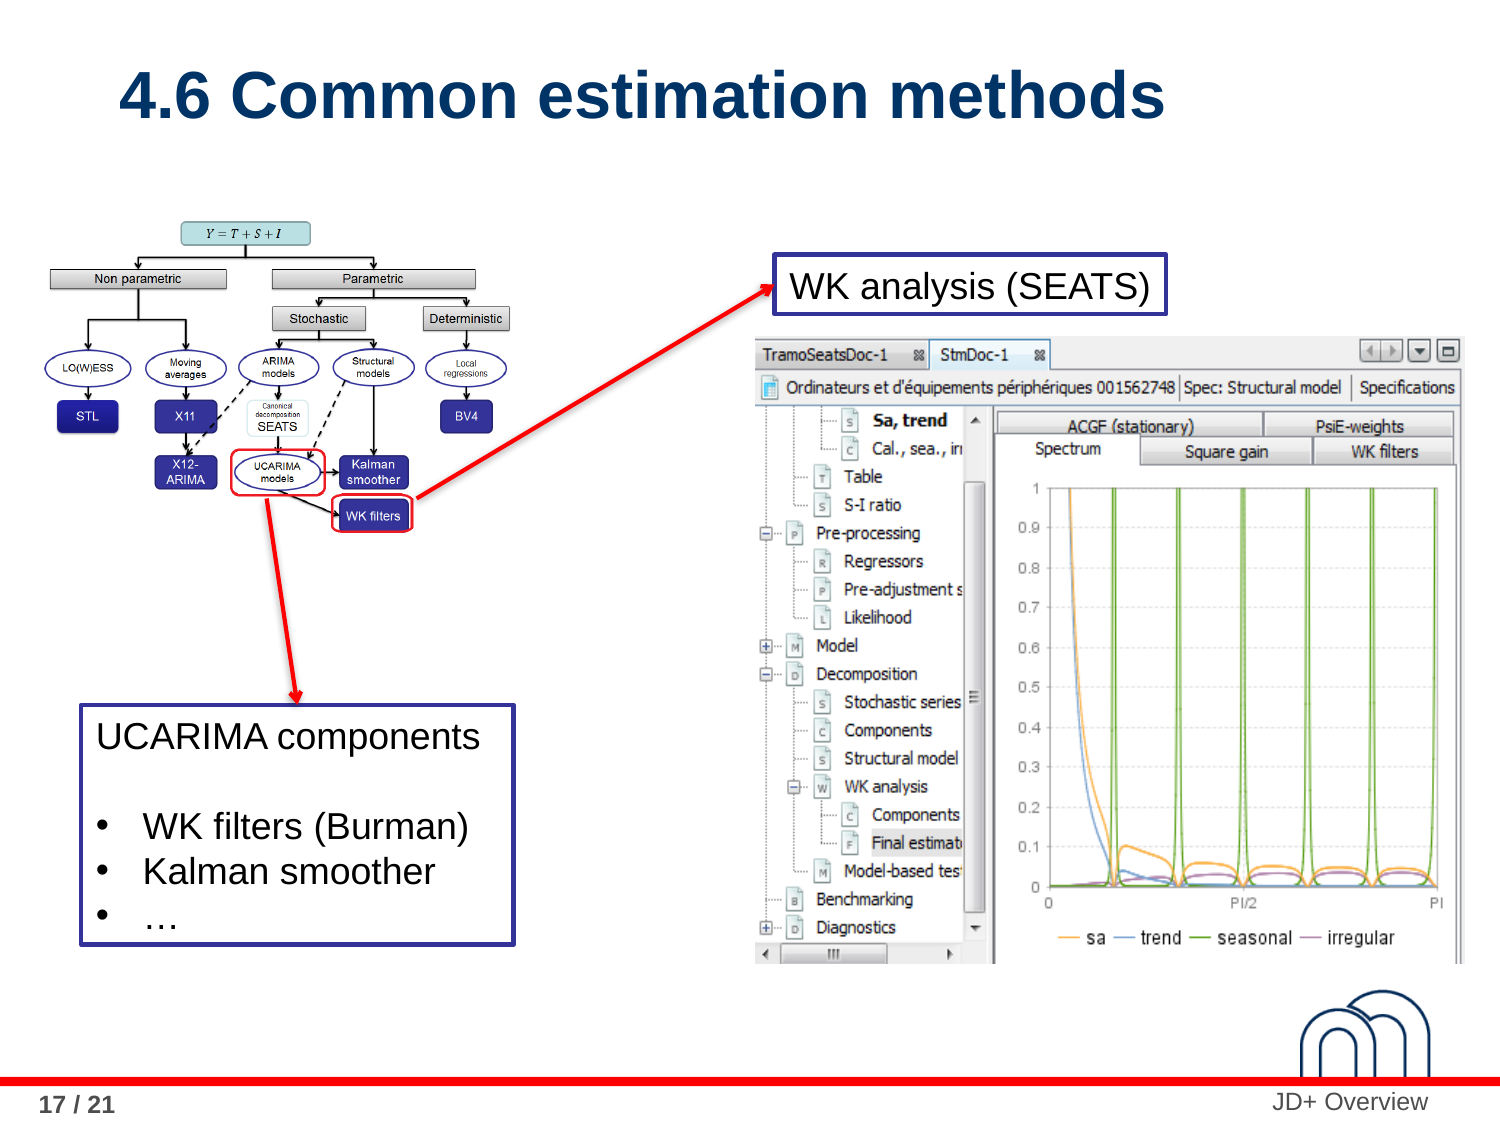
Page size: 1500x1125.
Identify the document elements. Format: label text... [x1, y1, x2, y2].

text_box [266, 498, 298, 706]
text_box WK analysis (SEATS) [772, 252, 1168, 316]
text_box UCARIMA components WK filters (Burman) Kalman smoother … [79, 703, 516, 947]
title 4.6 Common estimation methods [103, 0, 1430, 186]
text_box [416, 284, 773, 499]
picture [1300, 989, 1432, 1076]
picture [754, 335, 1466, 965]
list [43, 221, 513, 533]
